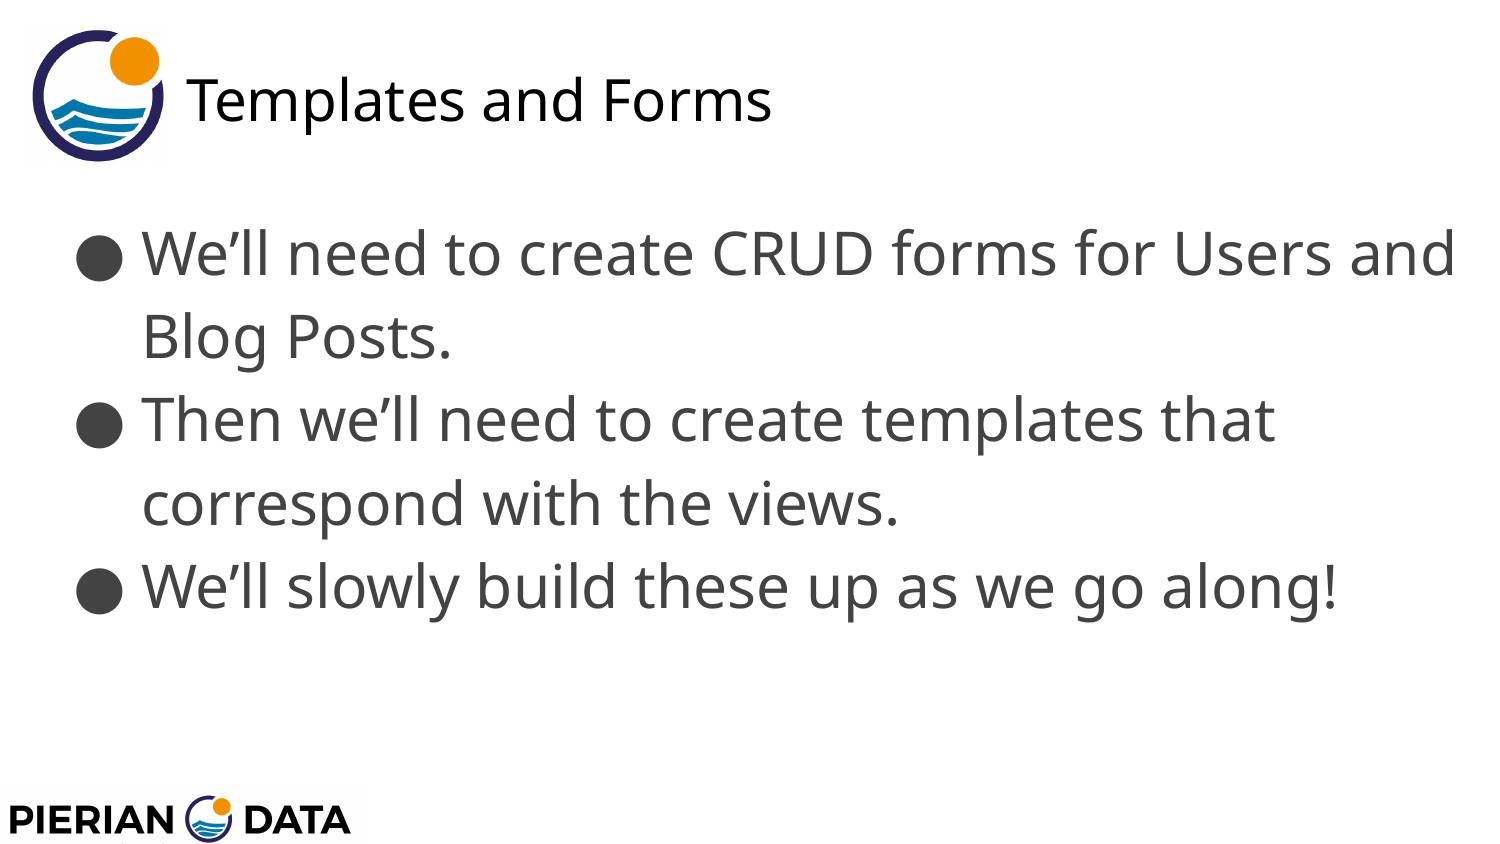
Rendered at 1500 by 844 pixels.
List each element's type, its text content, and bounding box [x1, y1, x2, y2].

picture [0, 787, 368, 844]
title Templates and Forms [176, 48, 1449, 143]
list We’ll need to create CRUD forms for Users and Blog Posts. Then we’ll need to create templates that correspond with the views. We’ll slowly build these up as we go along! [51, 189, 1476, 750]
picture [24, 24, 172, 167]
